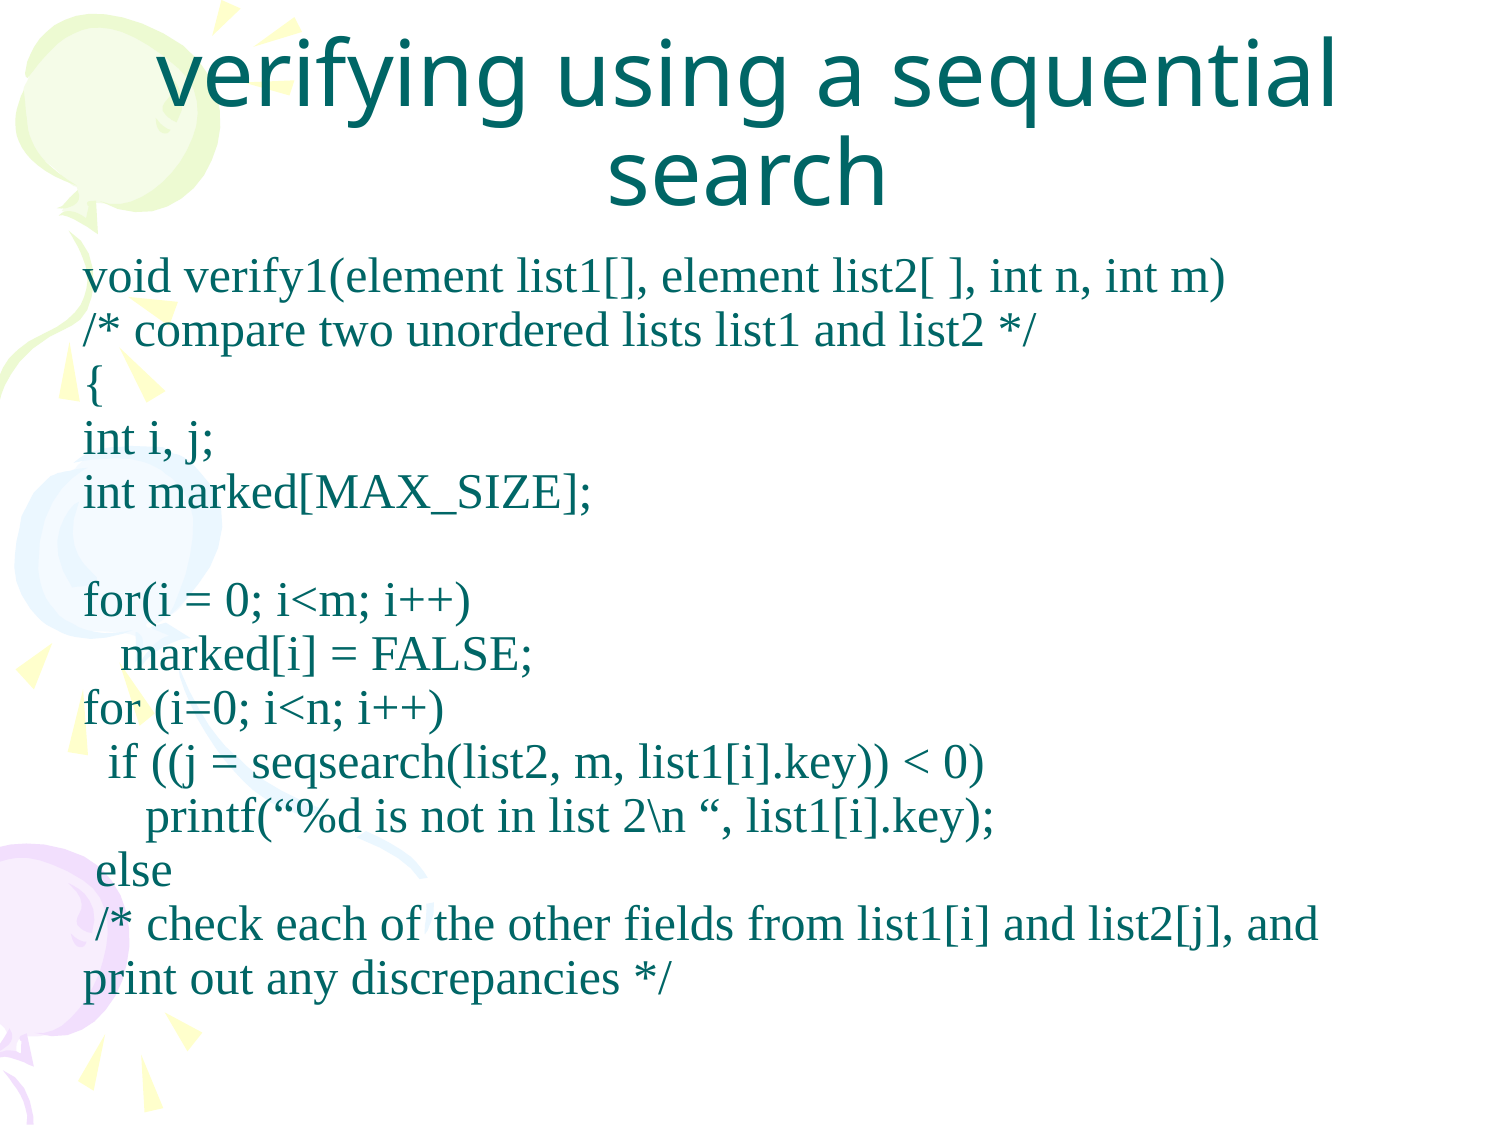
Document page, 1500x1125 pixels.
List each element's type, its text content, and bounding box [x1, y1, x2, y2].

title void verify1(element list1[], element list2[ ], int n, int m) /* compare two unordered lists list1 and list2 */ { int i, j; int marked[MAX_SIZE]; for(i = 0; i<m; i++) marked[i] = FALSE; for (i=0; i<n; i++) if ((j = seqsearch(list2, m, list1[i].key)) < 0) printf(“%d is not in list 2\n “, list1[i].key); else /* check each of the other fields from list1[i] and list2[j], and print out any discrepancies */ [67, 187, 1375, 1013]
text_box verifying using a sequential search [72, 16, 1425, 233]
